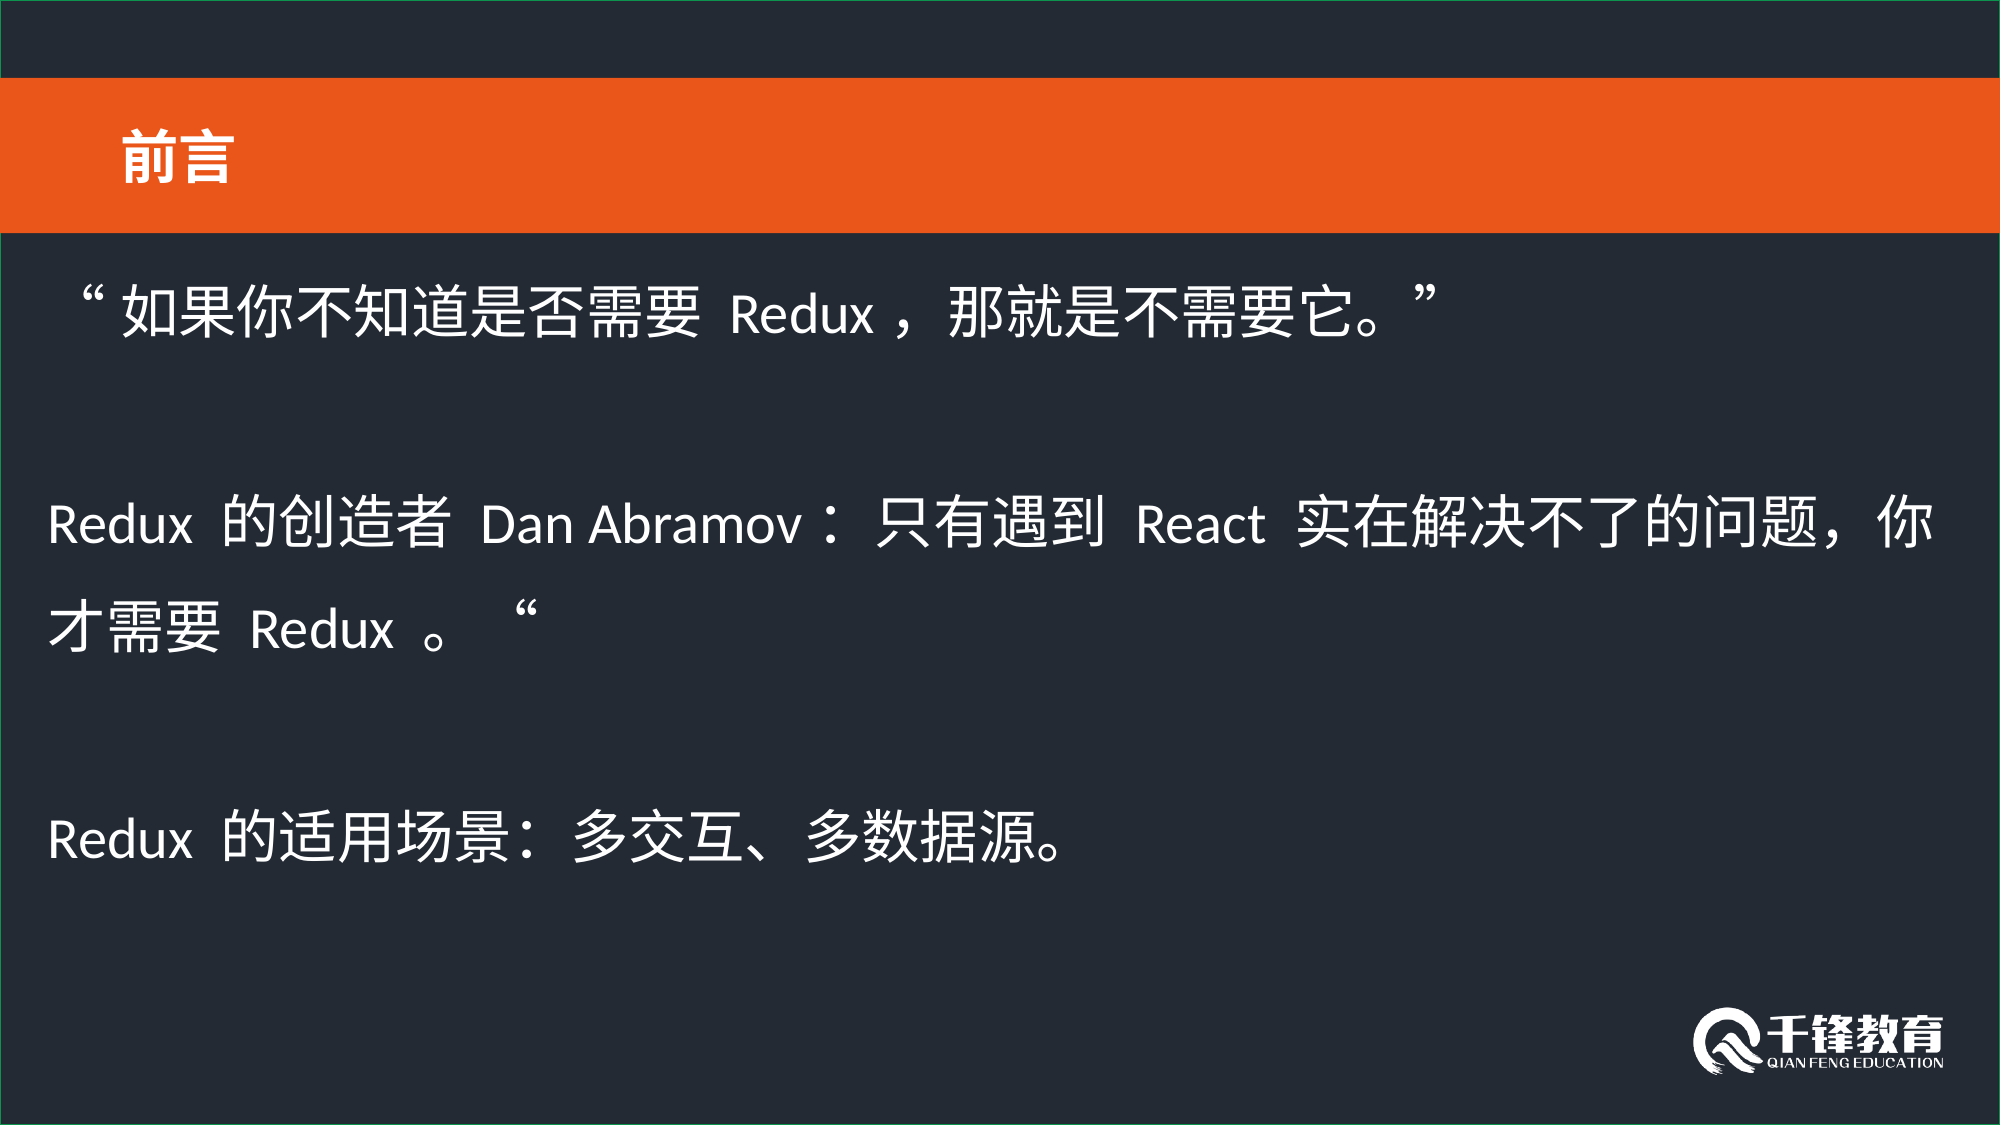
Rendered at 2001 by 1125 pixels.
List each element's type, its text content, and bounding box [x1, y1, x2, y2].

text_box 前言 [106, 112, 568, 198]
text_box [0, 77, 2000, 234]
text_box [0, 0, 2000, 77]
picture [1691, 1002, 1948, 1080]
text_box [0, 234, 2000, 1125]
text_box “如果你不知道是否需要 Redux，那就是不需要它。” Redux 的创造者 Dan Abramov：只有遇到 React 实在解决不了的问题，你才需要 Redux 。“ Redux 的适用场景：多交互、多数据源。 [33, 233, 1967, 878]
